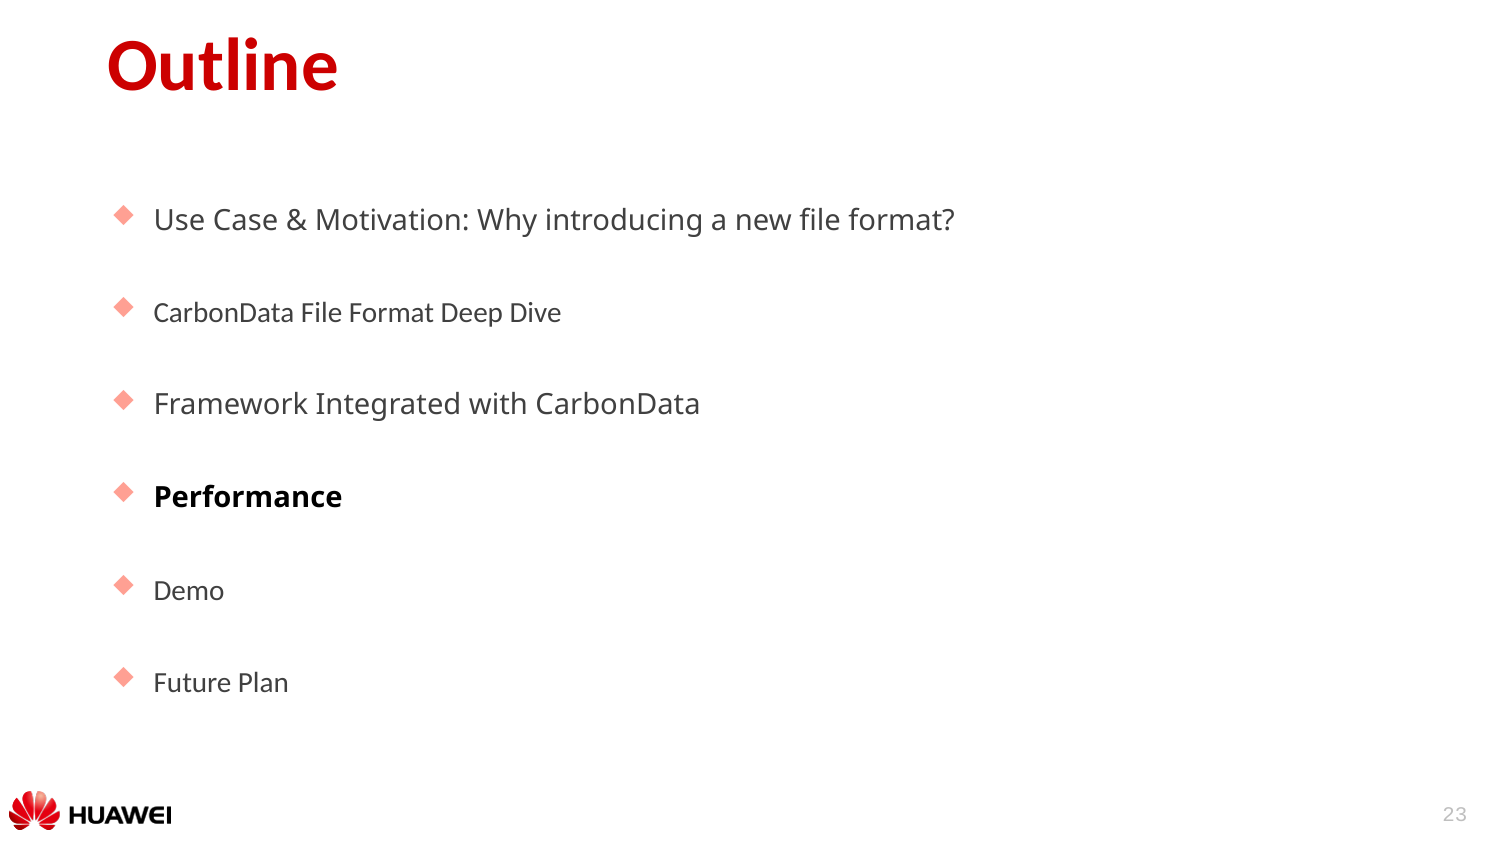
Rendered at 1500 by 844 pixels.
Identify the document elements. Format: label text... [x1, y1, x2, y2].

list Use Case & Motivation: Why introducing a new file format? CarbonData File Format Deep Dive Framework Integrated with CarbonData Performance Demo Future Plan [100, 150, 1451, 753]
title Outline [96, 10, 1447, 103]
picture [9, 791, 171, 830]
